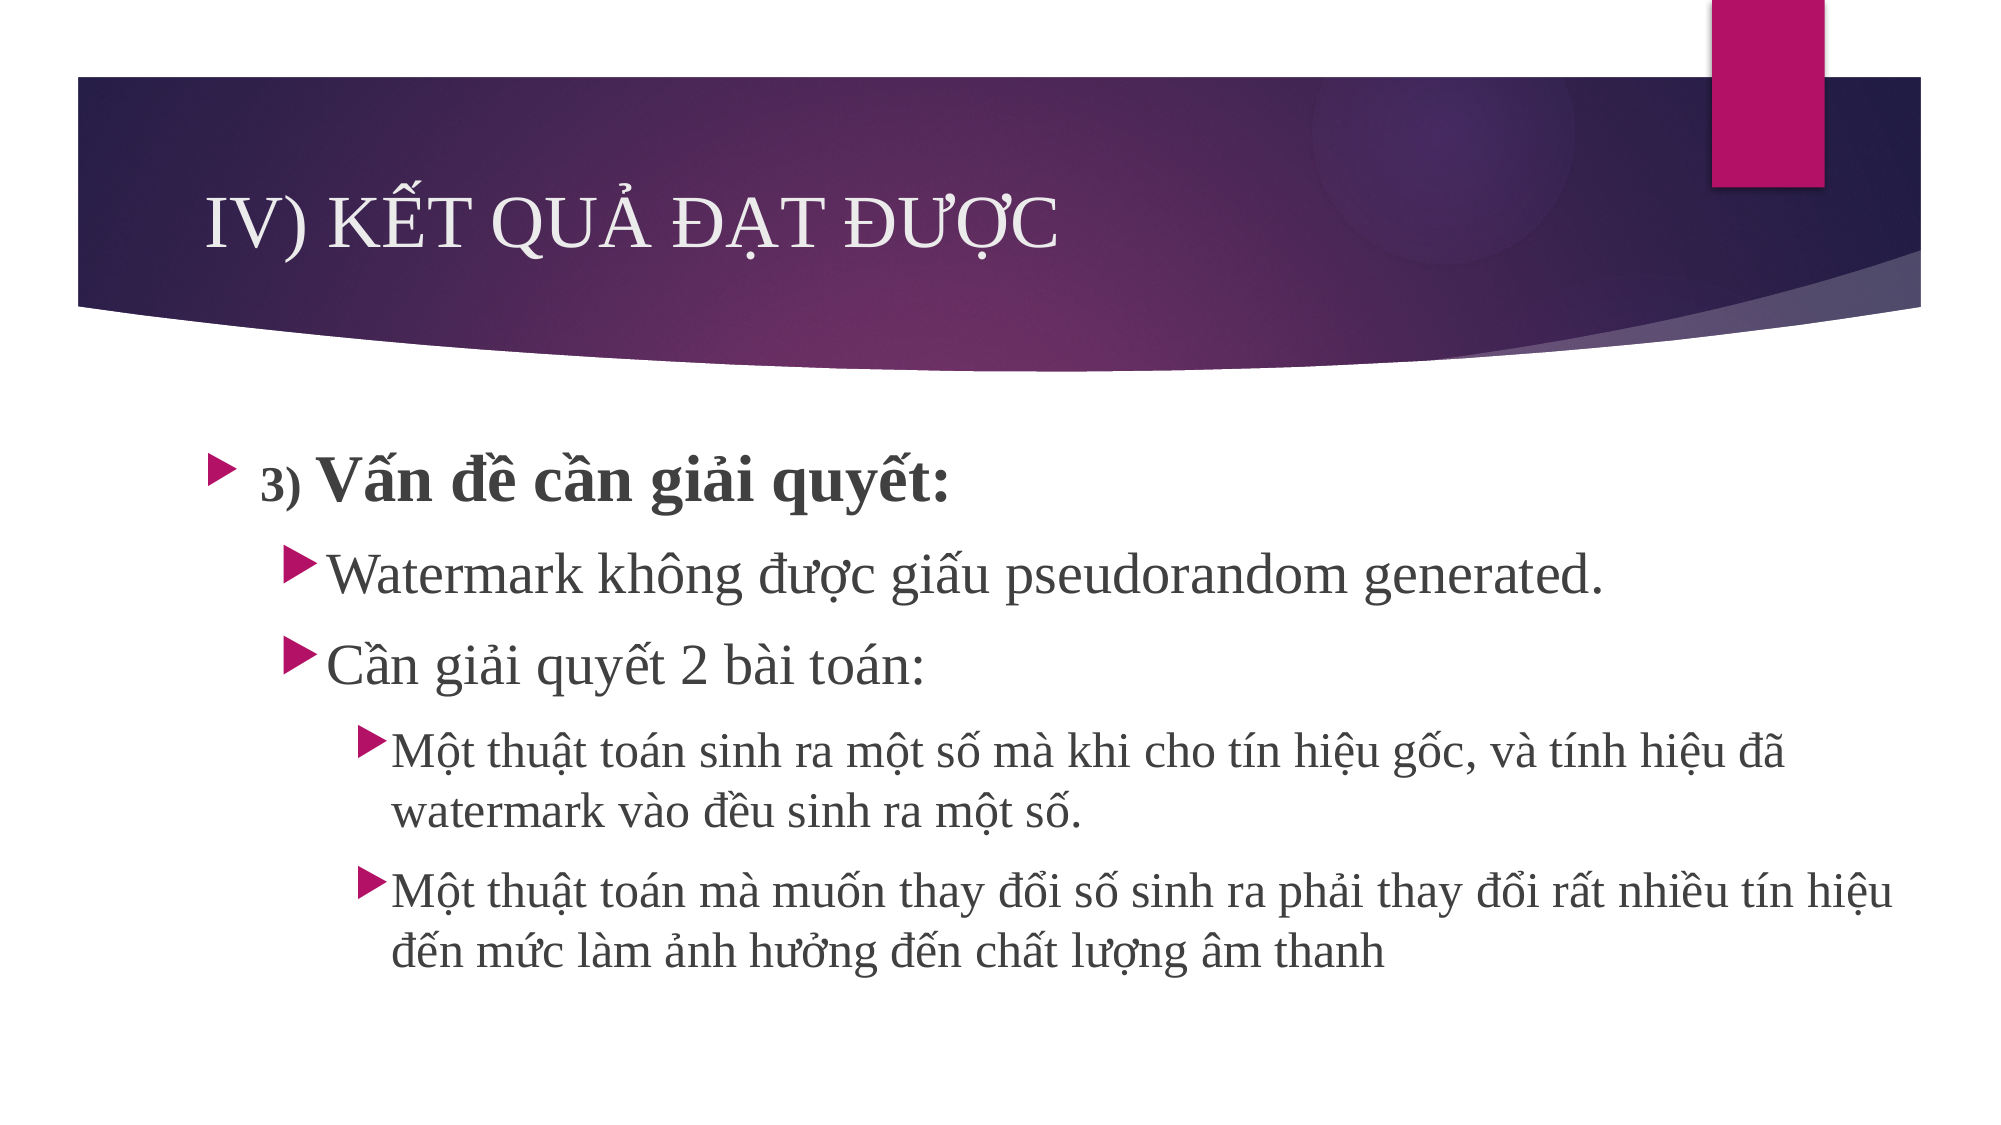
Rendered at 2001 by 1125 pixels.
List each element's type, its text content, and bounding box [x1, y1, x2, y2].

list 3) Vấn đề cần giải quyết: Watermark không được giấu pseudorandom generated. Cần giải quyết 2 bài toán: Một thuật toán sinh ra một số mà khi cho tín hiệu gốc, và tính hiệu đã watermark vào đều sinh ra một số. Một thuật toán mà muốn thay đổi số sinh ra phải thay đổi rất nhiều tín hiệu đến mức làm ảnh hưởng đến chất lượng âm thanh [189, 427, 1956, 1098]
title IV) KẾT QUẢ ĐẠT ĐƯỢC [189, 159, 1627, 276]
